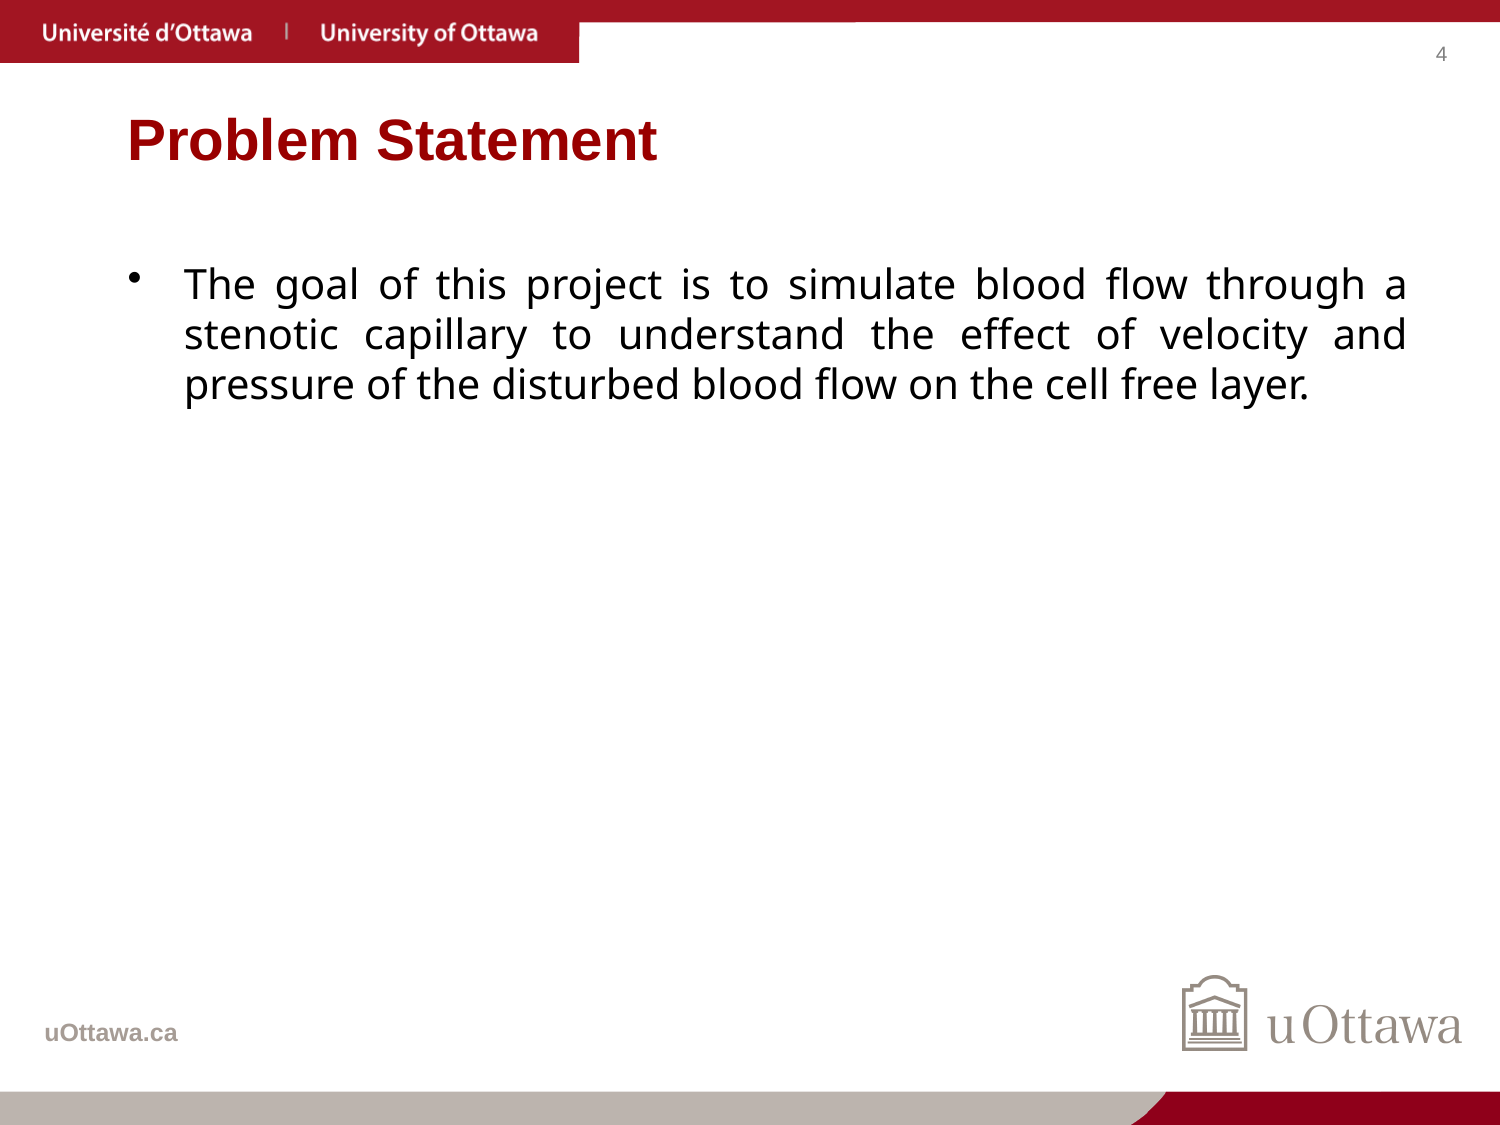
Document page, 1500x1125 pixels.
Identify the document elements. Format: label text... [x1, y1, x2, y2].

picture [0, 0, 1500, 63]
picture [1182, 975, 1462, 1051]
list The goal of this project is to simulate blood flow through a stenotic capillary to understand the effect of velocity and pressure of the disturbed blood flow on the cell free layer. [112, 249, 1424, 888]
title Problem Statement [112, 62, 1188, 213]
picture [0, 1092, 1500, 1125]
